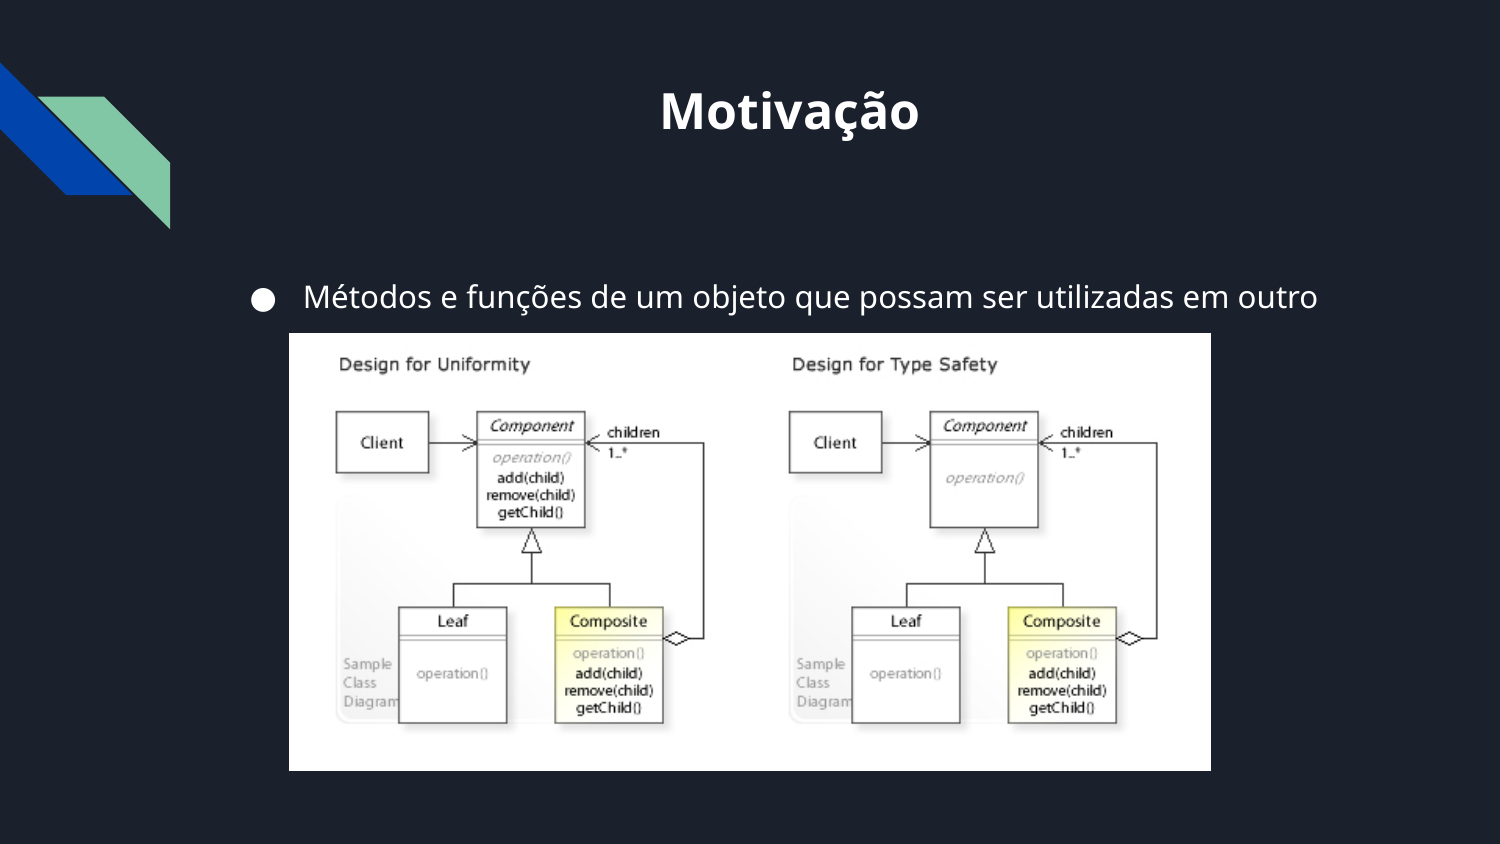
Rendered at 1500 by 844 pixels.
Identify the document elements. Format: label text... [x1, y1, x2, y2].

title Motivação [212, 64, 1368, 215]
picture [288, 332, 1212, 771]
list Métodos e funções de um objeto que possam ser utilizadas em outro [212, 257, 1368, 735]
